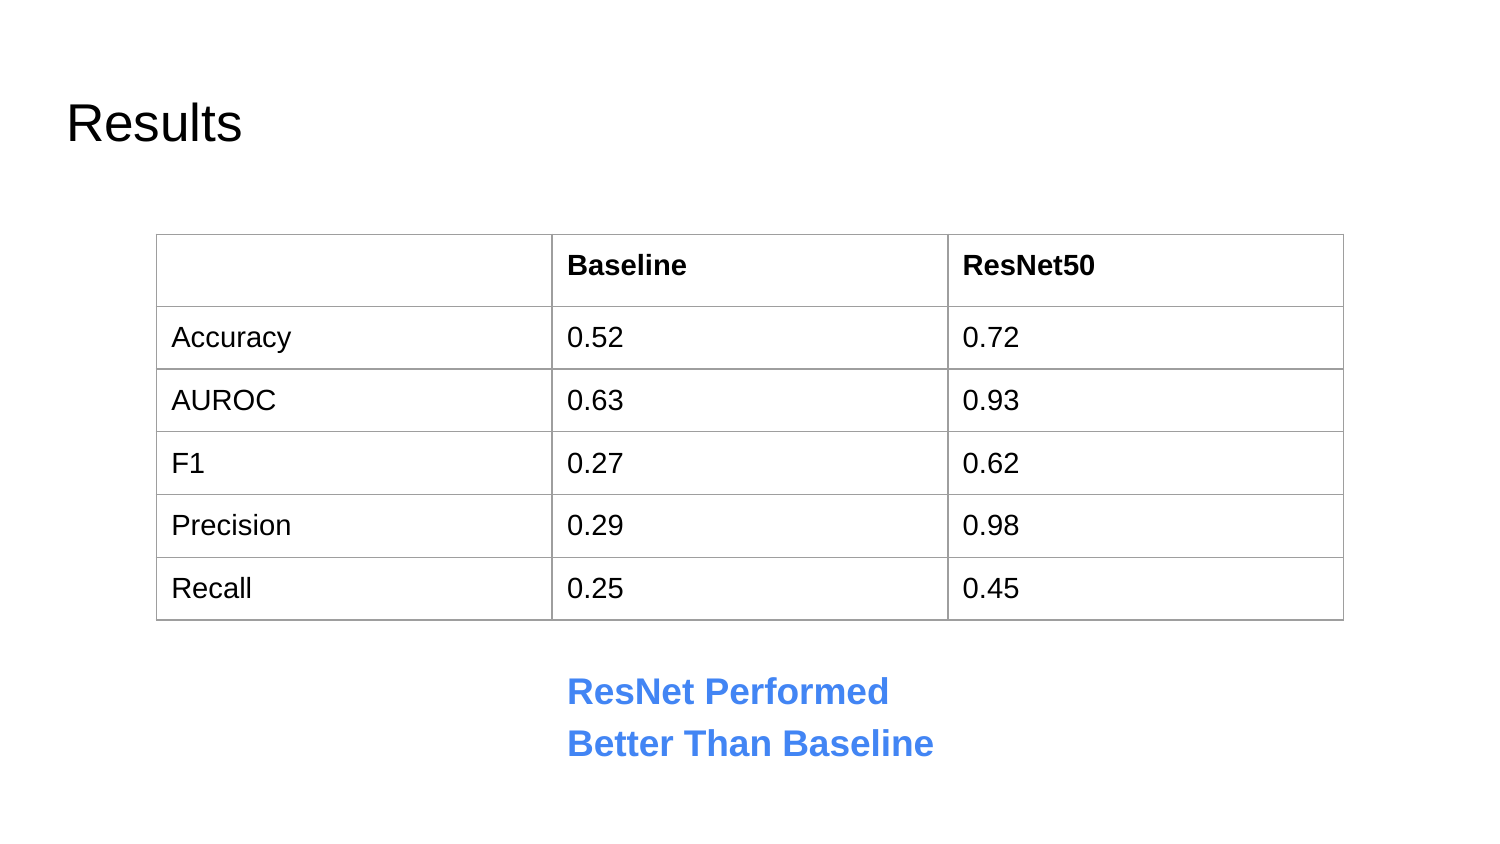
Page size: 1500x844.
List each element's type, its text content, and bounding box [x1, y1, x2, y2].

table_cell 0.29 [553, 495, 947, 557]
table_cell 0.52 [553, 307, 947, 368]
table_header Baseline [553, 235, 947, 306]
table_cell 0.63 [553, 370, 947, 431]
table_cell Accuracy [157, 307, 551, 368]
table_cell Recall [157, 558, 551, 619]
title Results [51, 72, 1449, 167]
table_cell 0.45 [949, 558, 1343, 619]
table_cell AUROC [157, 370, 551, 431]
table_header ResNet50 [949, 235, 1343, 306]
table_cell F1 [157, 432, 551, 494]
table_cell 0.98 [949, 495, 1343, 557]
list ResNet Performed Better Than Baseline [552, 646, 988, 780]
table_cell 0.25 [553, 558, 947, 619]
table_cell 0.62 [949, 432, 1343, 494]
table_cell 0.27 [553, 432, 947, 494]
table_cell 0.93 [949, 370, 1343, 431]
table_cell 0.72 [949, 307, 1343, 368]
table_cell Precision [157, 495, 551, 557]
table_header [157, 235, 551, 306]
